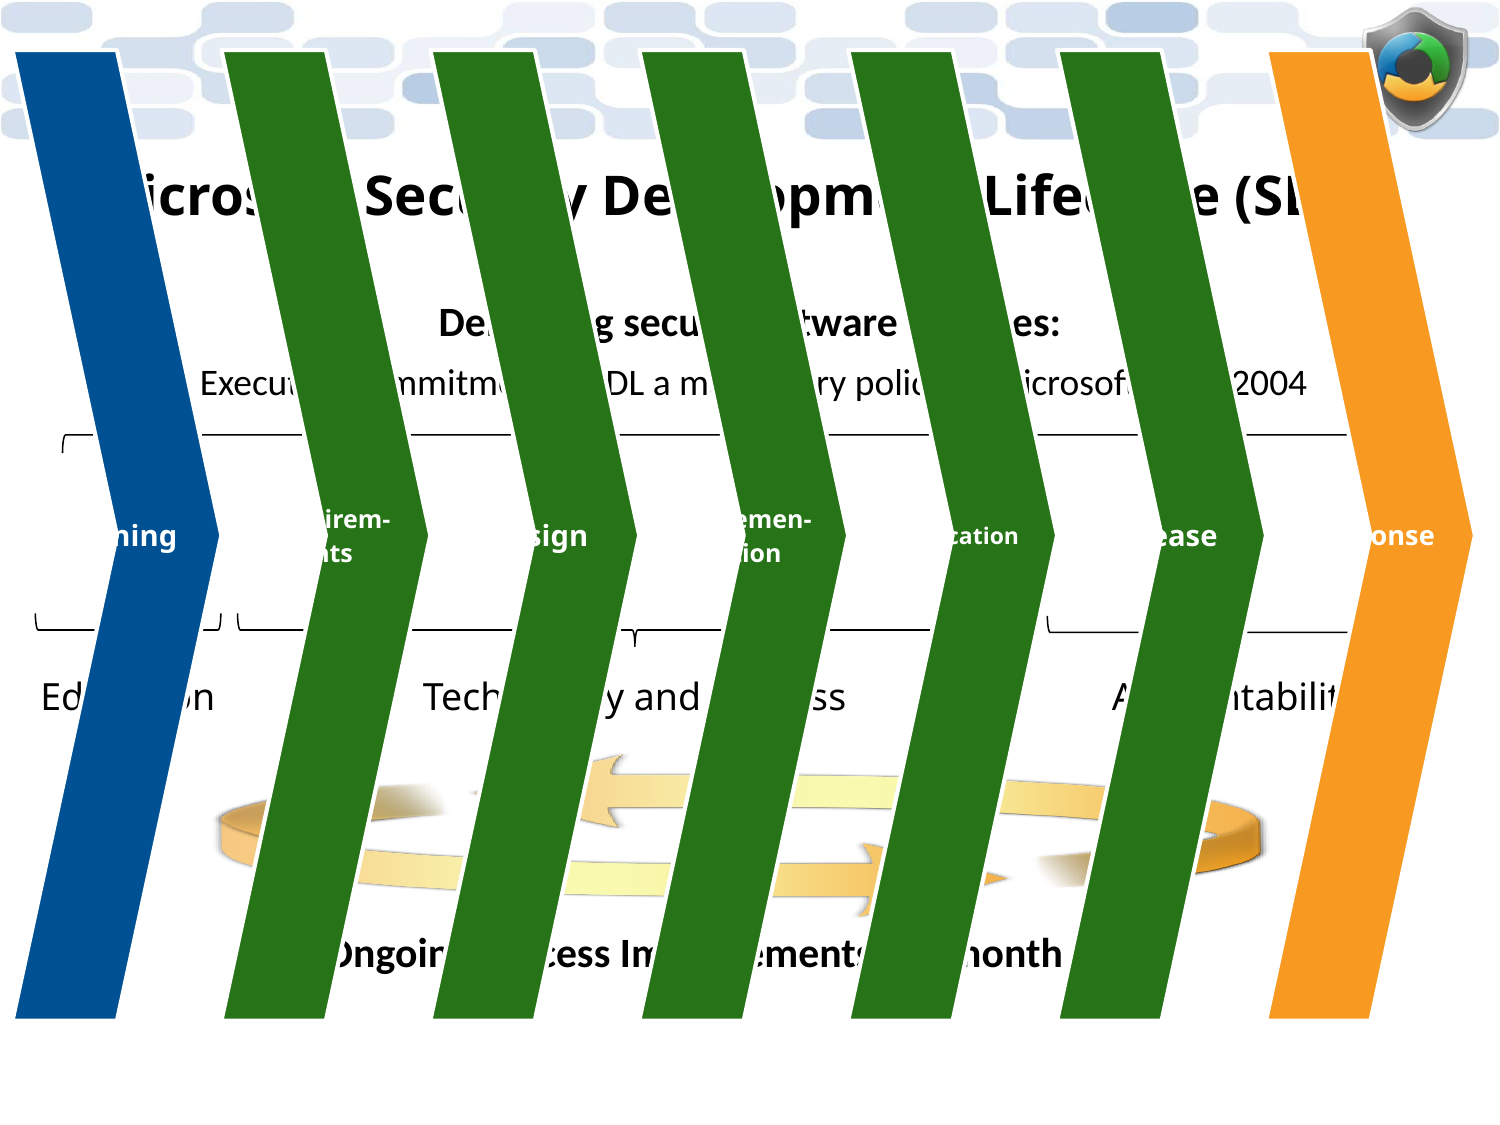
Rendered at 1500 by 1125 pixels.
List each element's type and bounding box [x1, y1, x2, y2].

picture [0, 0, 1500, 140]
text_box [12, 49, 1476, 1022]
